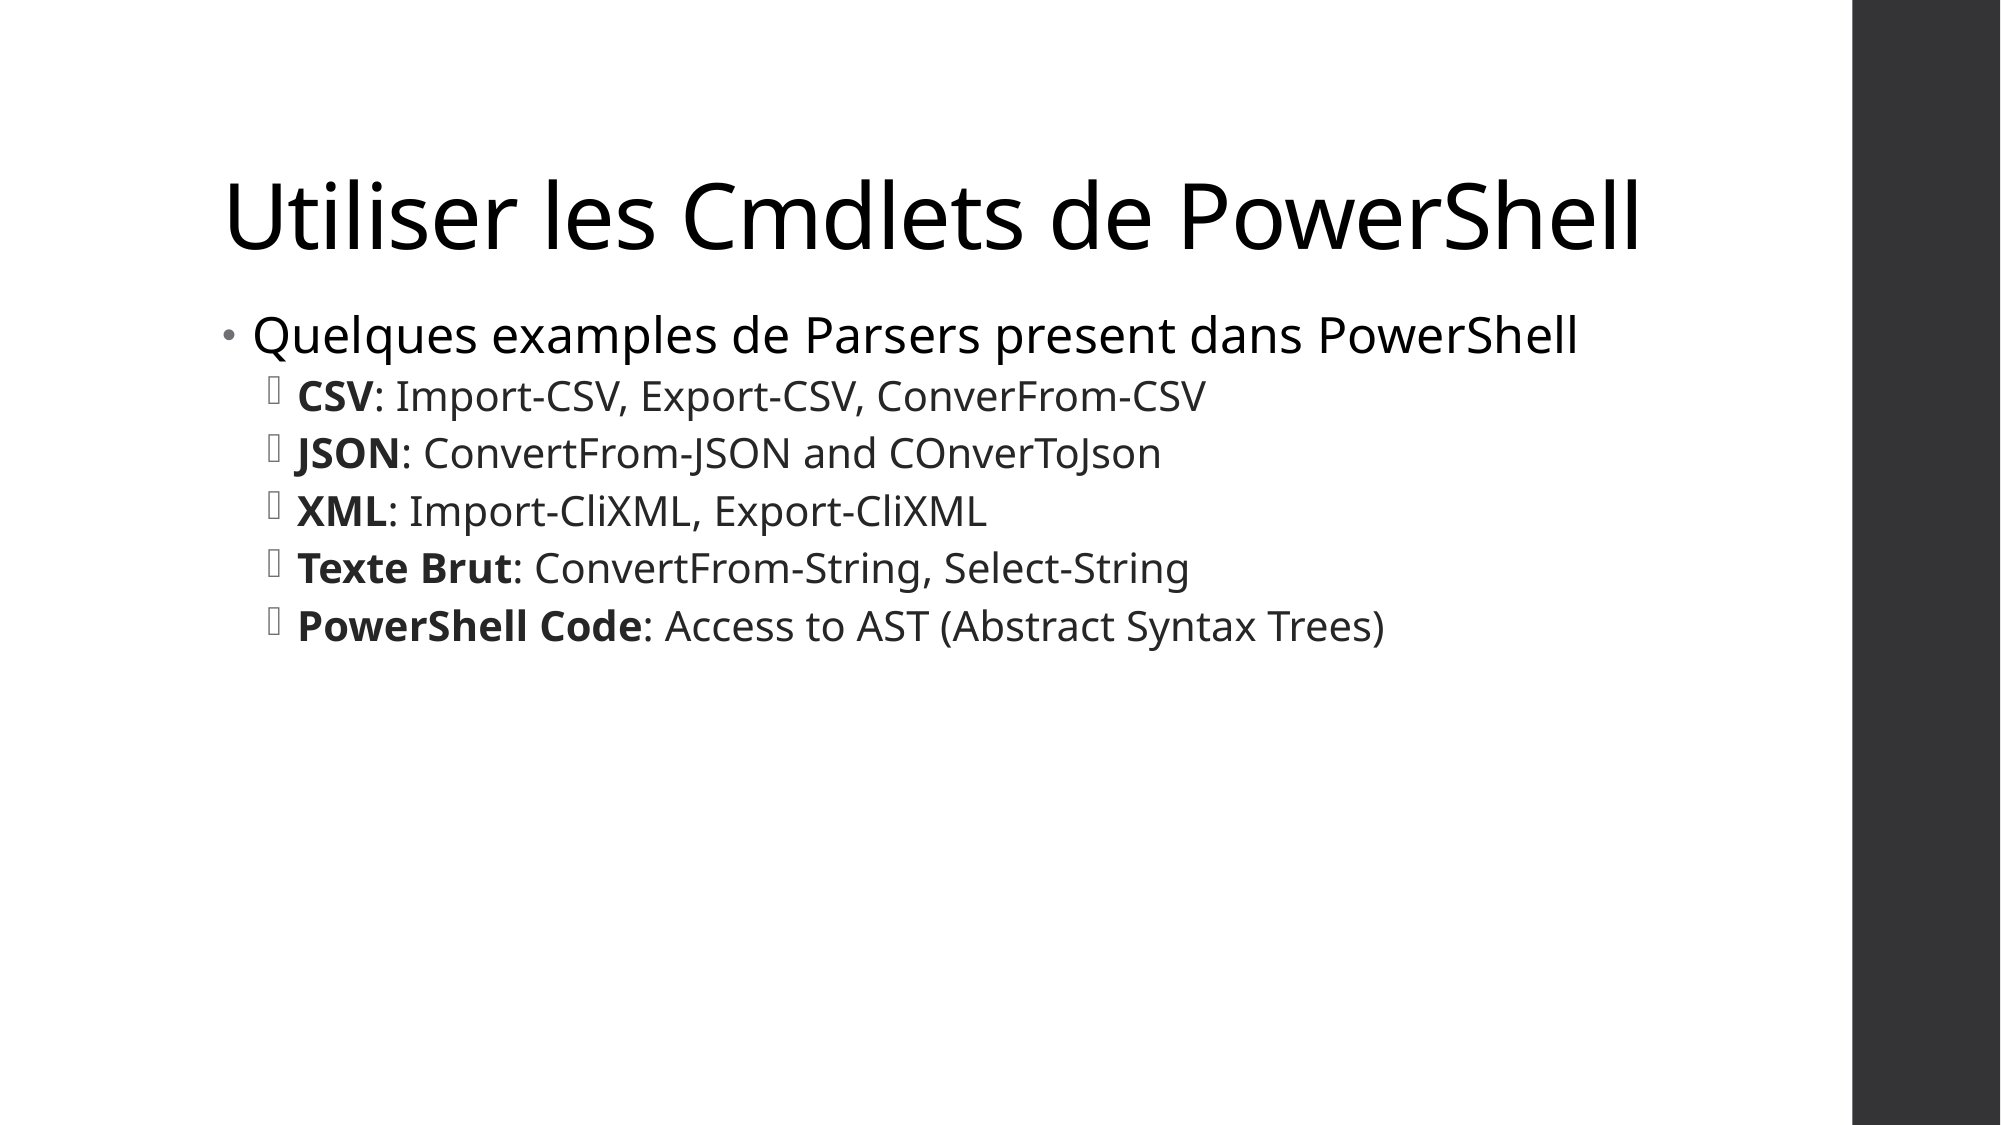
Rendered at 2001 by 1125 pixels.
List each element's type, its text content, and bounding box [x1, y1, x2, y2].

title Utiliser les Cmdlets de PowerShell [206, 60, 1797, 278]
list Quelques examples de Parsers present dans PowerShell CSV: Import-CSV, Export-CSV, ConverFrom-CSV JSON: ConvertFrom-JSON and COnverToJson XML: Import-CliXML, Export-CliXML Texte Brut: ConvertFrom-String, Select-String PowerShell Code: Access to AST (Abstract Syntax Trees) [206, 299, 1617, 1014]
